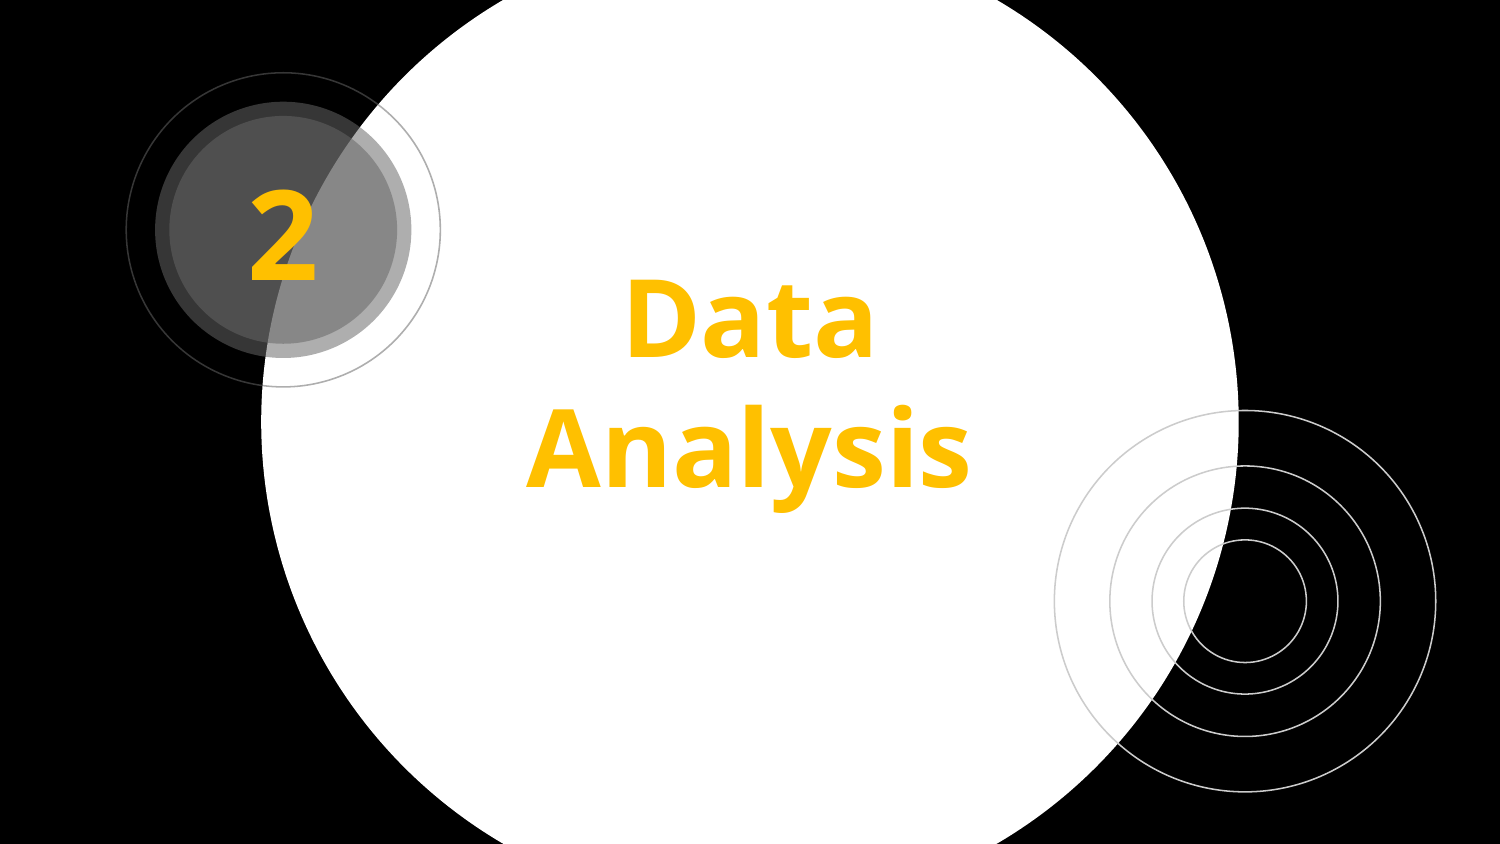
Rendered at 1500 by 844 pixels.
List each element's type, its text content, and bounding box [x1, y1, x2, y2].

text_box 2 [169, 116, 398, 345]
title Data Analysis [421, 366, 1079, 524]
